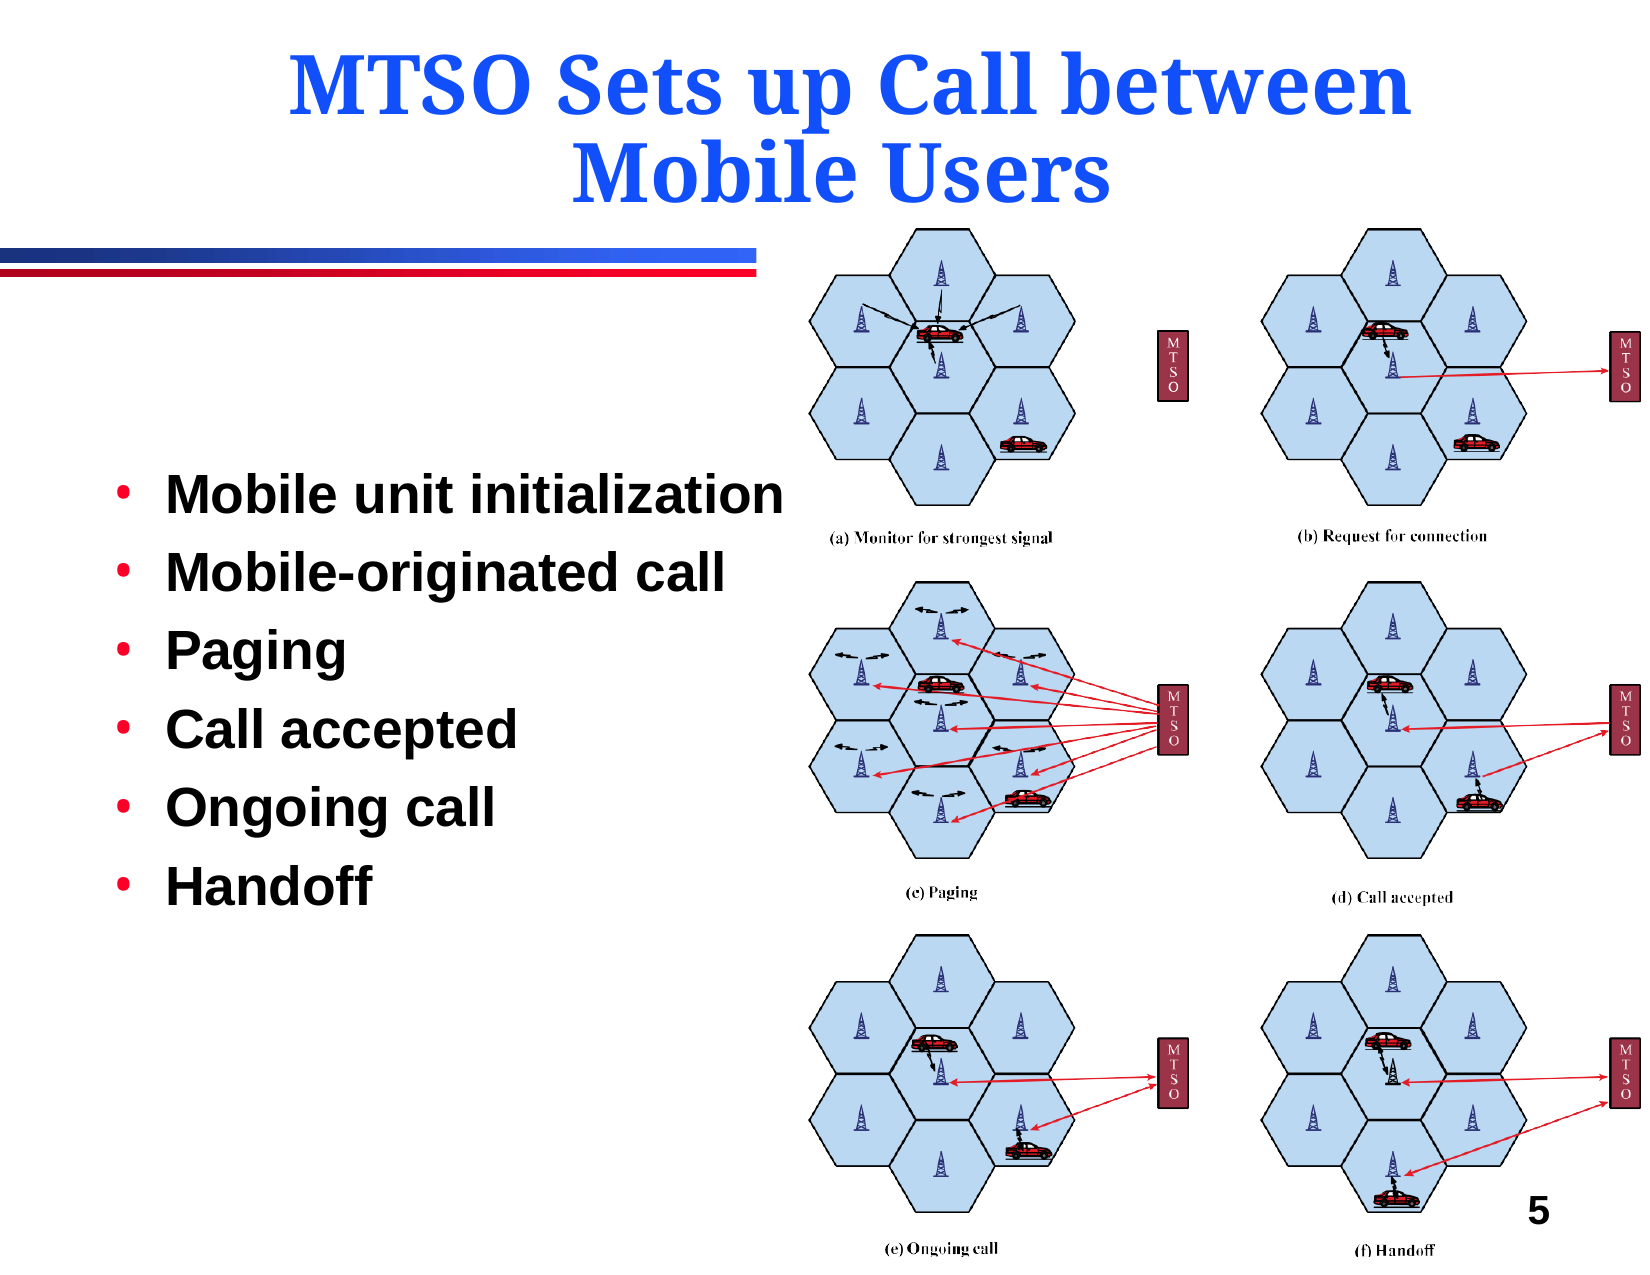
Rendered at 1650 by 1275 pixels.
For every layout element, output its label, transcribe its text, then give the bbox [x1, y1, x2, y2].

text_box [0, 227, 1650, 506]
picture [1259, 581, 1641, 859]
title MTSO Sets up Call between Mobile Users [208, 28, 1442, 227]
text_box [884, 1241, 998, 1258]
picture [1332, 890, 1453, 907]
text_box Mobile unit initialization Mobile-originated call Paging Call accepted Ongoing call Handoff [111, 515, 789, 917]
picture [1259, 934, 1641, 1213]
picture [808, 934, 1190, 1213]
picture [1298, 529, 1487, 545]
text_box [1354, 1243, 1436, 1257]
picture [808, 581, 1190, 859]
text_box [905, 885, 977, 902]
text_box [829, 530, 1053, 547]
text_box 5 [1521, 1221, 1557, 1233]
